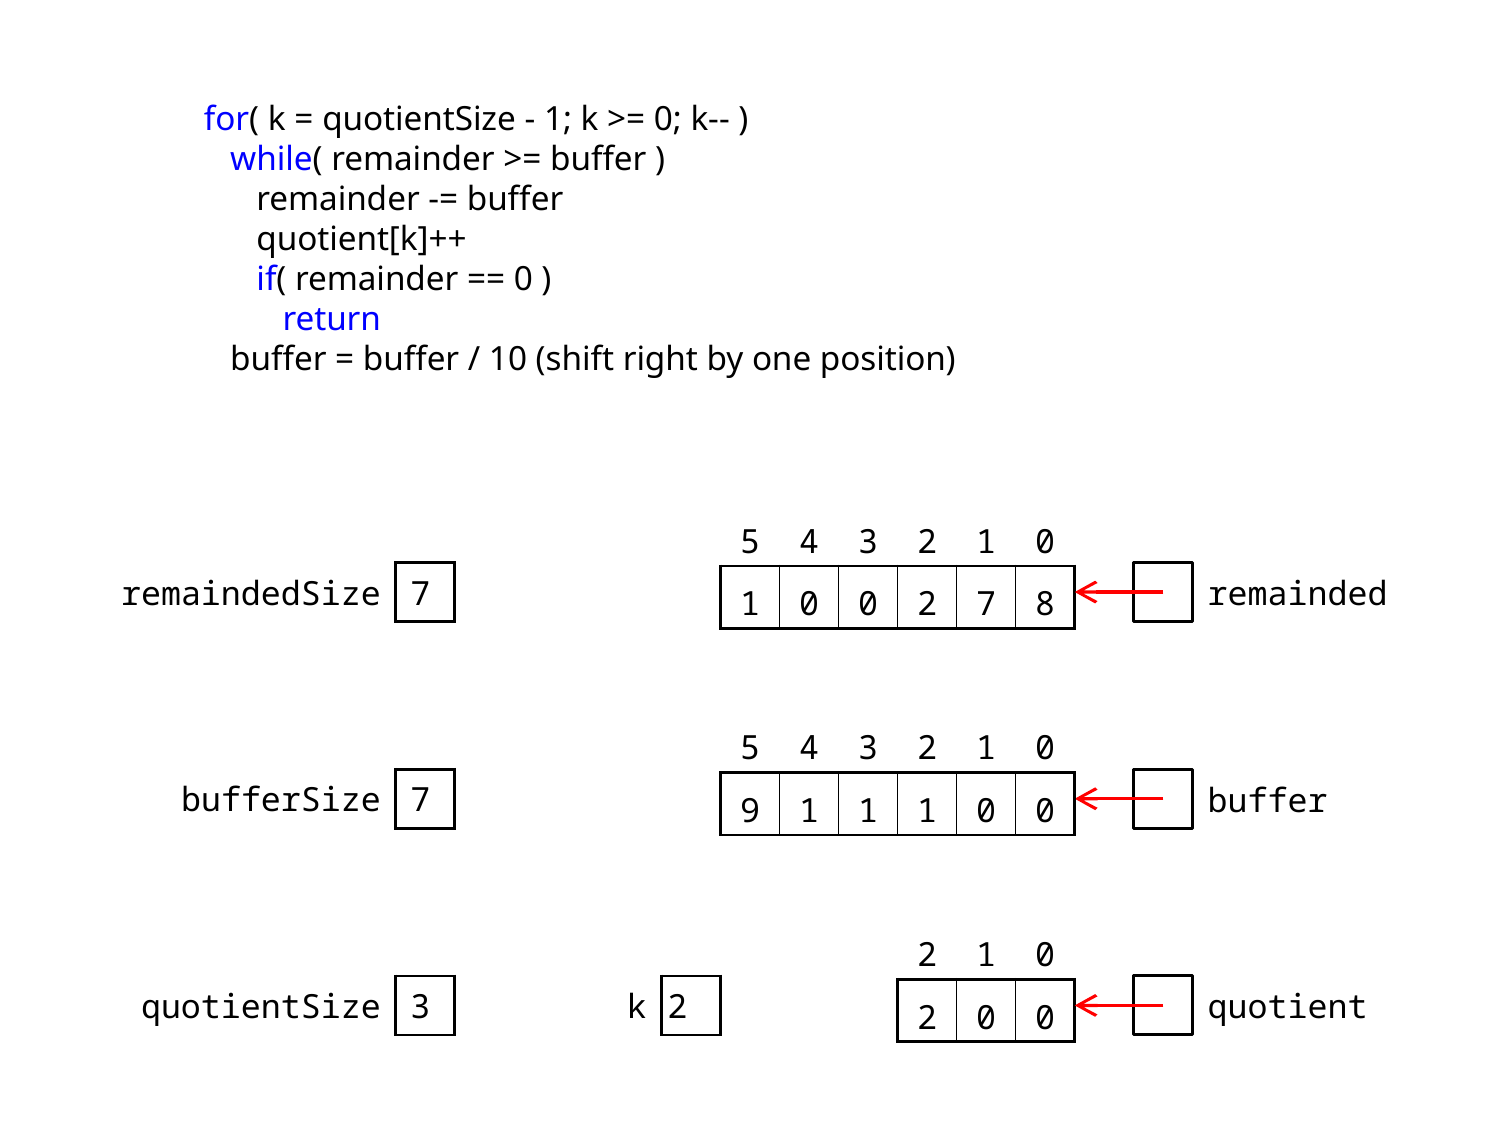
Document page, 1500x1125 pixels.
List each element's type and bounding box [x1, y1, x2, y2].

table_cell [898, 567, 956, 627]
table_cell [839, 567, 897, 627]
table_cell [1016, 774, 1073, 834]
table_cell [957, 774, 1015, 834]
list [188, 89, 1312, 475]
table_cell [957, 567, 1015, 627]
table_header [720, 710, 1075, 771]
text_box [1074, 767, 1341, 830]
table_cell [722, 774, 779, 834]
table_header [397, 977, 453, 1034]
table_cell [780, 774, 838, 834]
table_cell [780, 567, 838, 627]
table_cell [1016, 567, 1073, 627]
table_cell [898, 774, 956, 834]
table_header [663, 977, 719, 1034]
text_box [1074, 560, 1430, 624]
table_header [100, 563, 394, 622]
table_cell [839, 774, 897, 834]
table_header [720, 503, 1075, 565]
table_header [397, 564, 453, 620]
table_cell [1016, 981, 1073, 1040]
table_header [159, 769, 394, 828]
table_cell [957, 981, 1015, 1040]
text_box [1074, 974, 1400, 1037]
table_cell [899, 981, 956, 1040]
table_header [100, 976, 394, 1035]
table_header [898, 917, 1075, 978]
table_header [397, 771, 453, 827]
table_cell [722, 567, 779, 627]
table_header [602, 976, 660, 1035]
